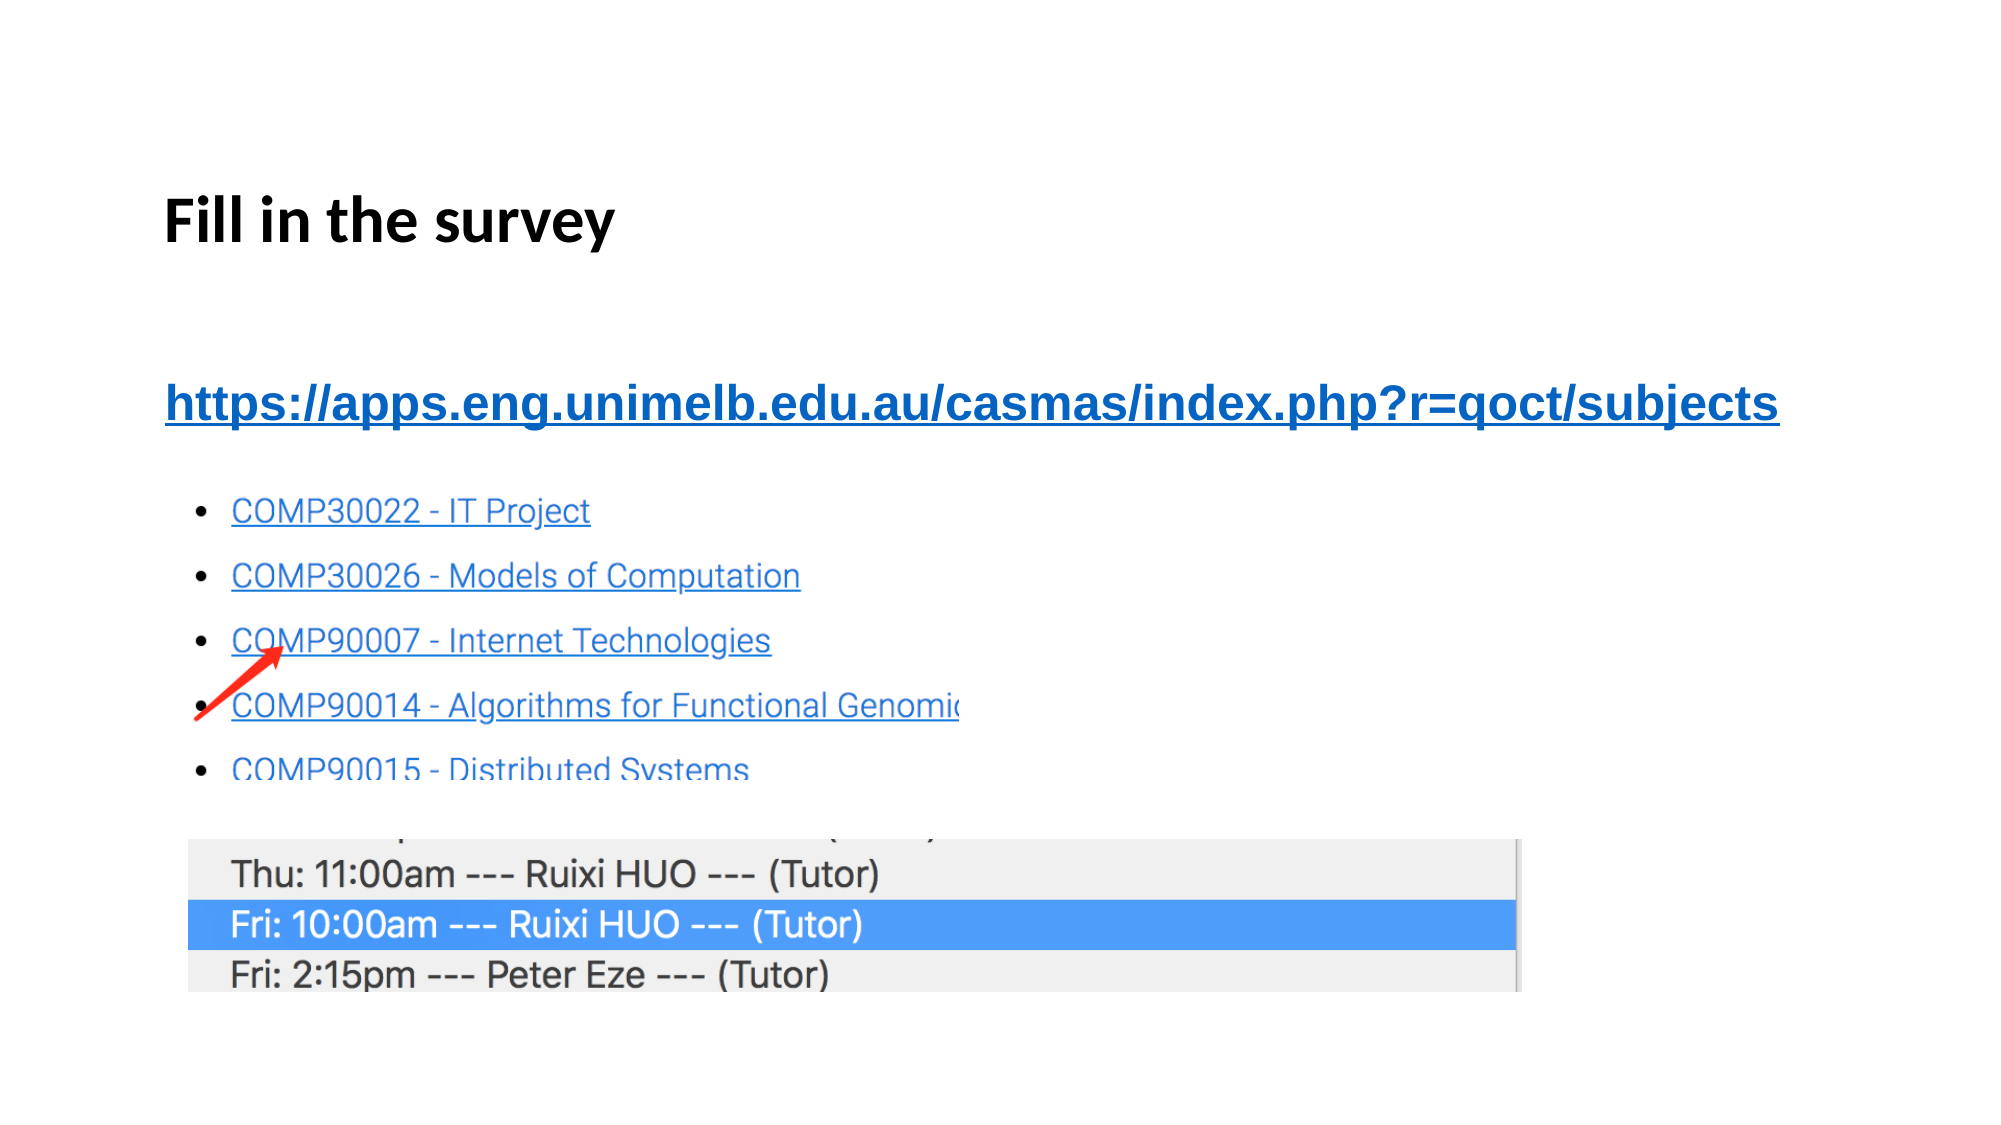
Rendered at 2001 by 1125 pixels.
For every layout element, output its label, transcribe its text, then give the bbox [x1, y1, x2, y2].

picture [149, 483, 959, 780]
text_box https://apps.eng.unimelb.edu.au/casmas/index.php?r=qoct/subjects [149, 362, 2000, 438]
text_box Fill in the survey [150, 168, 794, 264]
picture [188, 839, 1522, 992]
